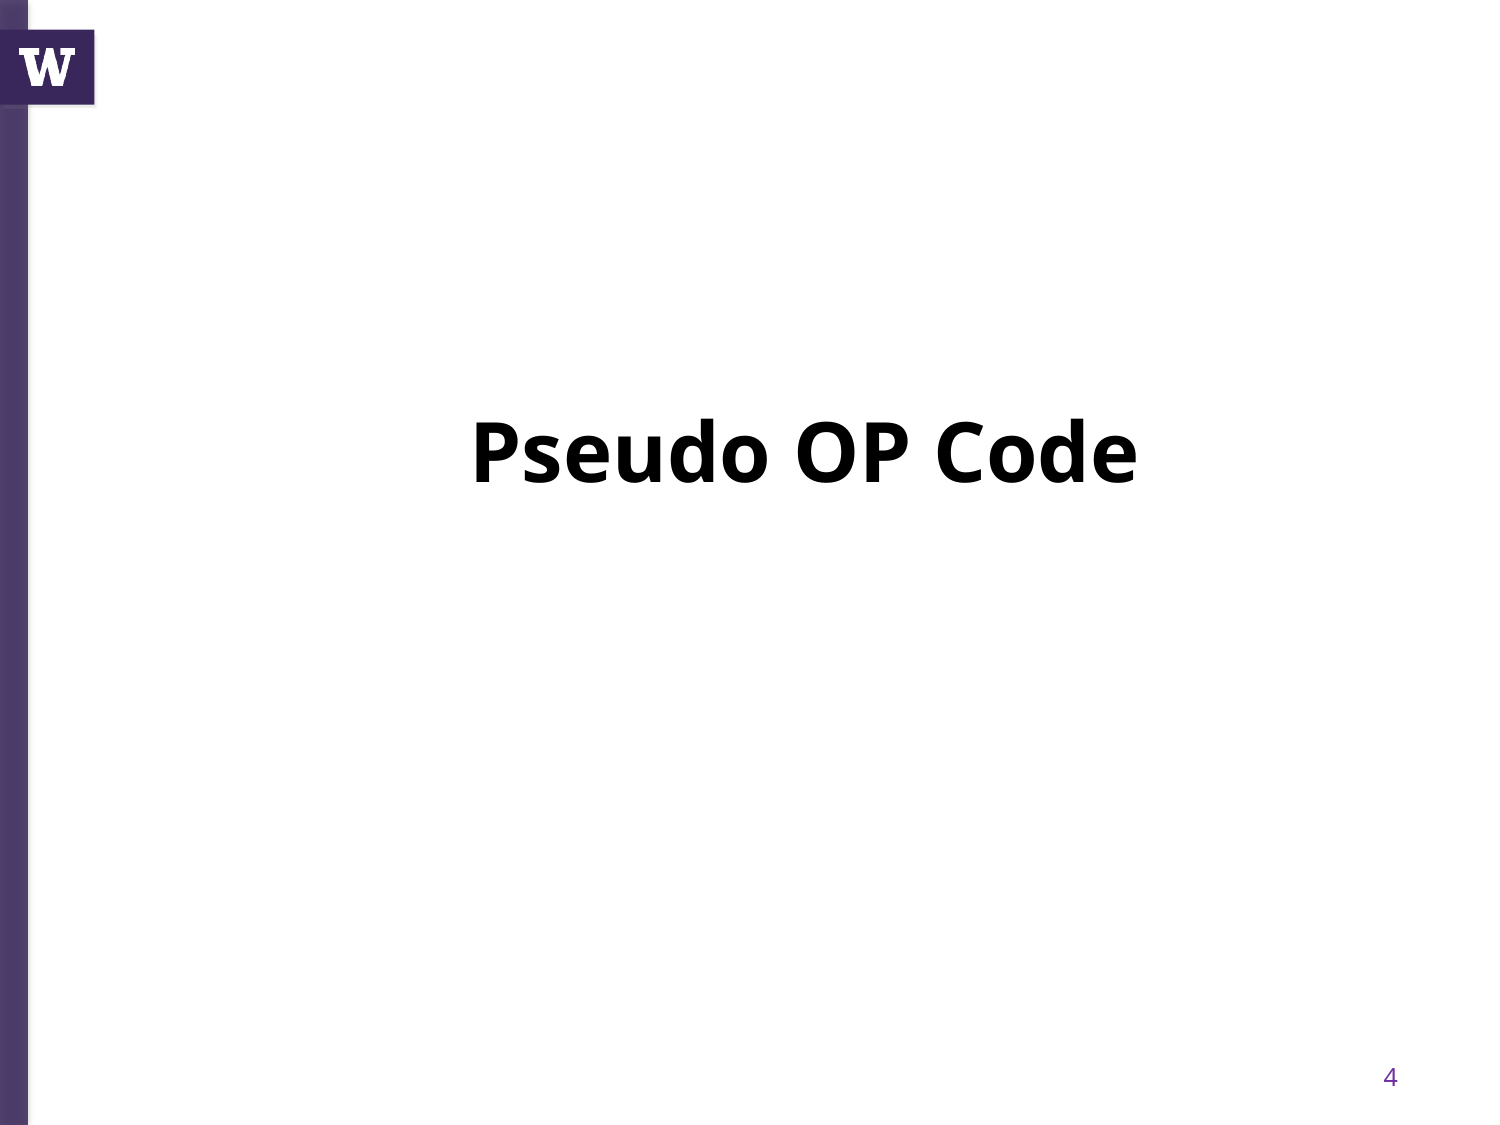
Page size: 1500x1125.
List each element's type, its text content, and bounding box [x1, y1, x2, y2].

picture [19, 48, 75, 86]
list Pseudo OP Code [61, 157, 1474, 1063]
